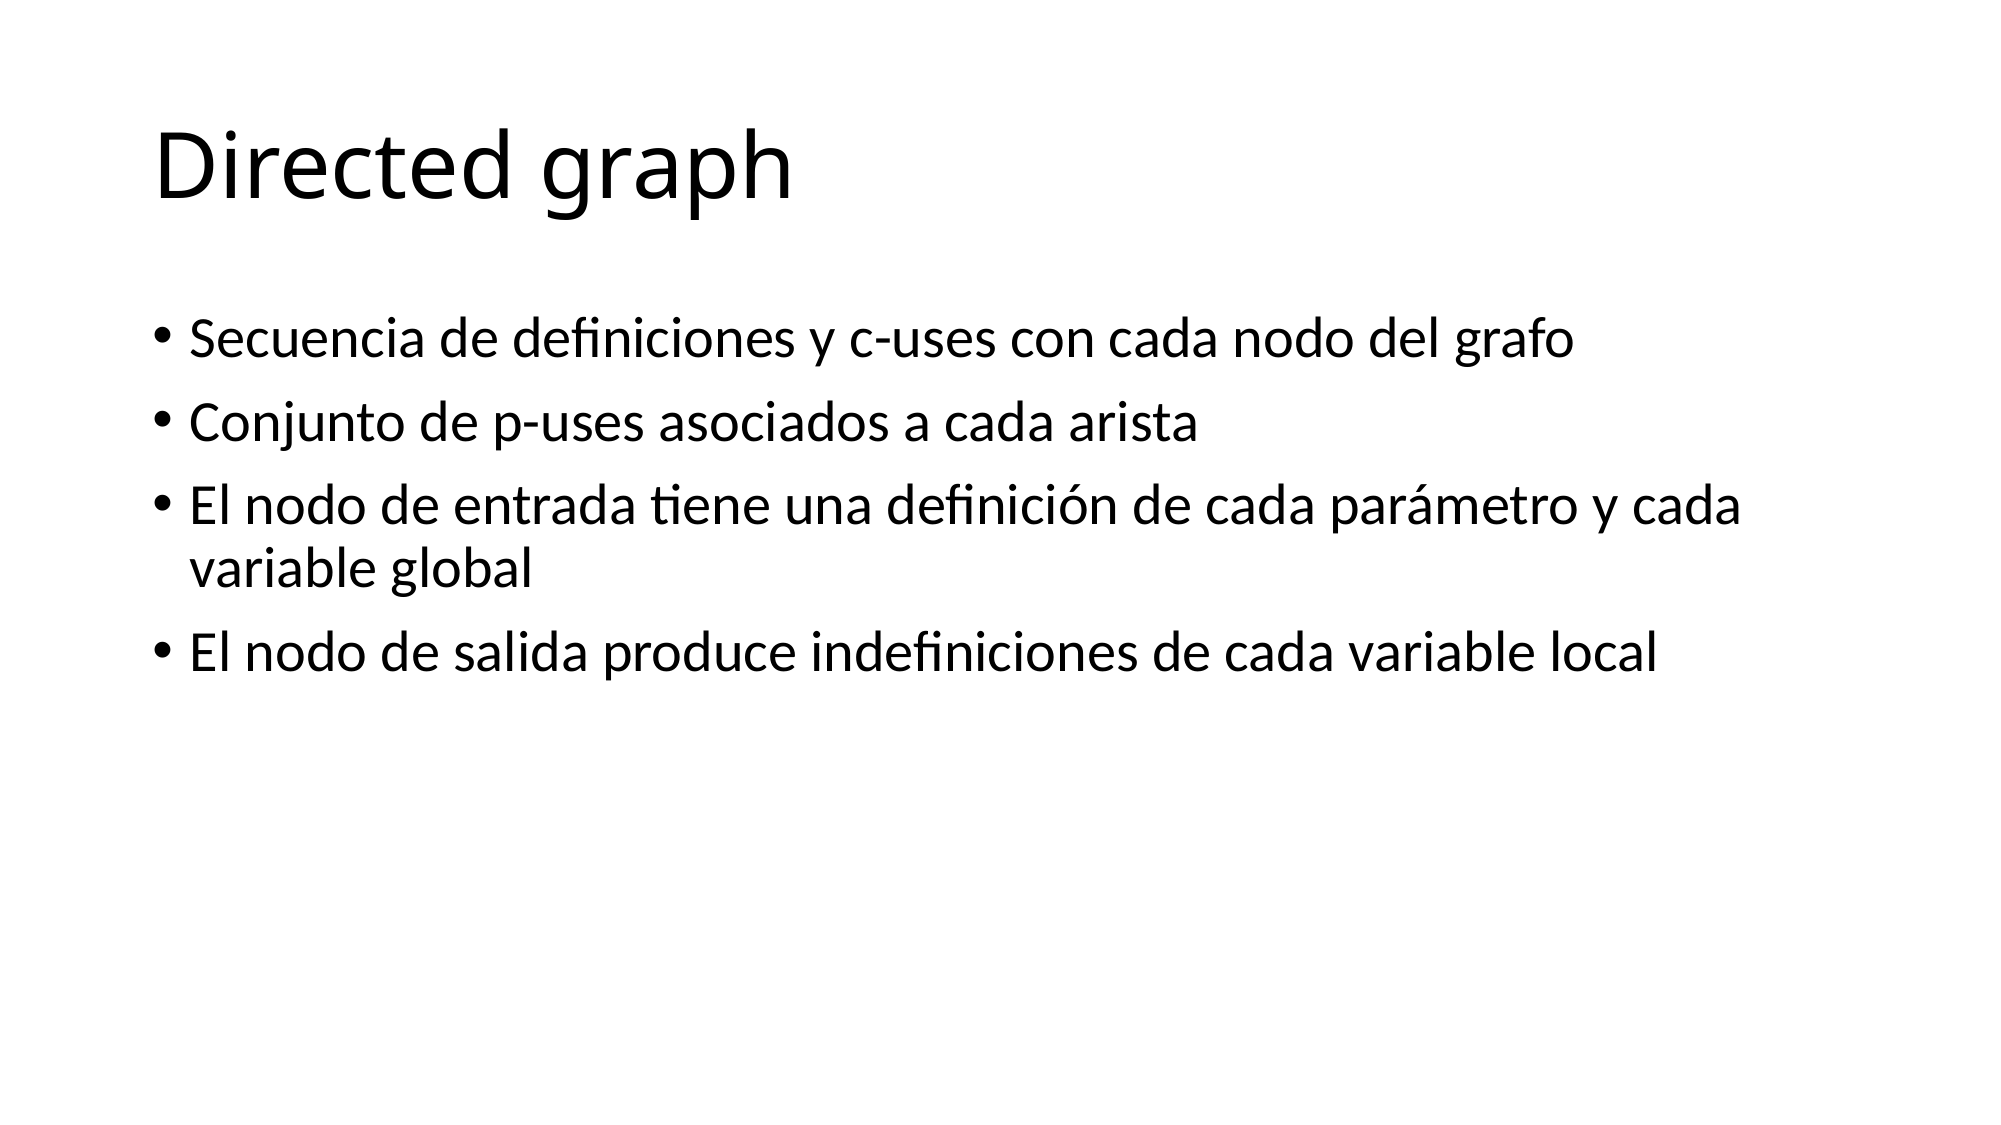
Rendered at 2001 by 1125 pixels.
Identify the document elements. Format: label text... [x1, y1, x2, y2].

title Directed graph [137, 59, 1863, 278]
list Secuencia de definiciones y c-uses con cada nodo del grafo Conjunto de p-uses asociados a cada arista El nodo de entrada tiene una definición de cada parámetro y cada variable global El nodo de salida produce indefiniciones de cada variable local [137, 299, 1863, 1014]
